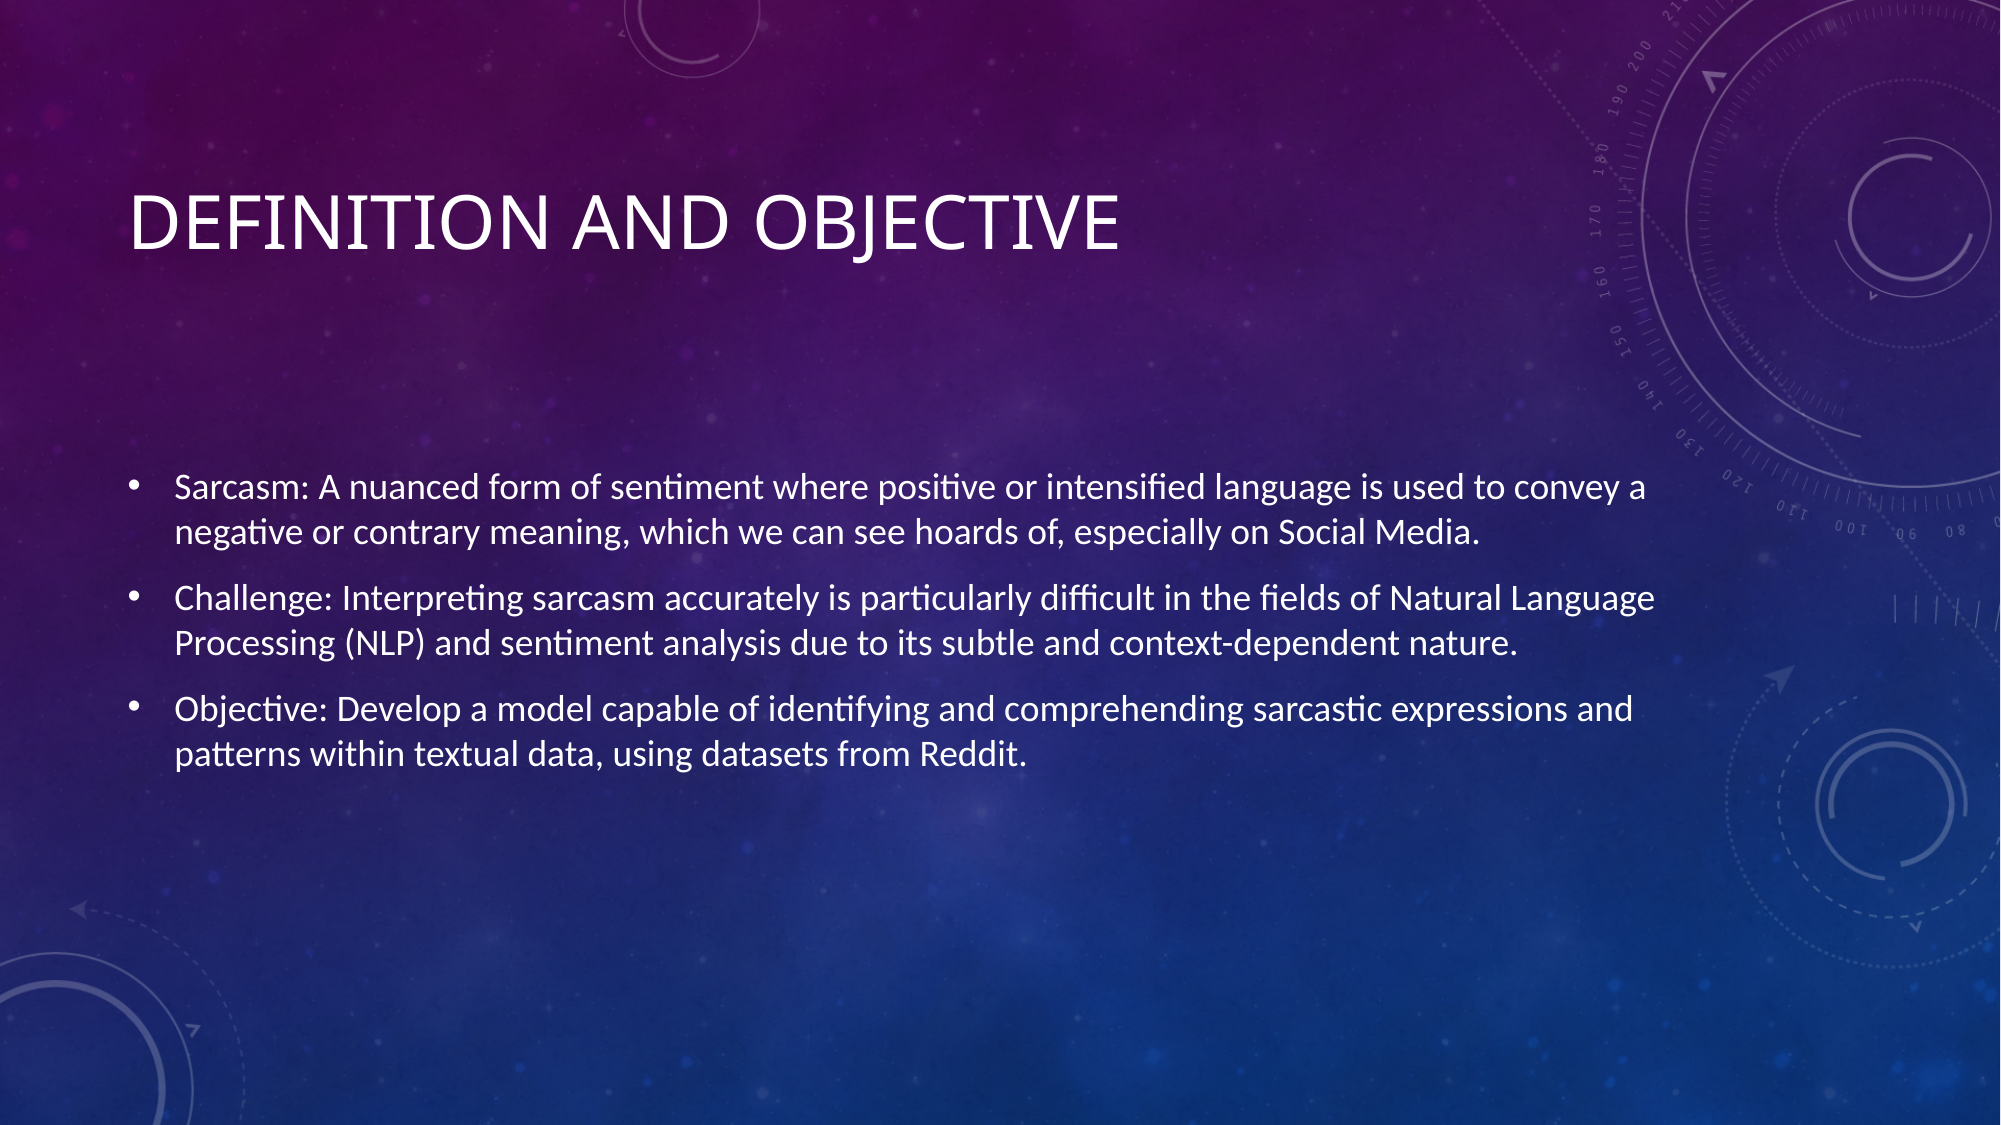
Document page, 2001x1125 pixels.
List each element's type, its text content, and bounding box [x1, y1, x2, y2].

picture [0, 0, 2001, 1125]
title DEFINITION AND OBJECTIVE [112, 99, 1775, 339]
list Sarcasm: A nuanced form of sentiment where positive or intensified language is used to convey a negative or contrary meaning, which we can see hoards of, especially on Social Media. Challenge: Interpreting sarcasm accurately is particularly difficult in the fields of Natural Language Processing (NLP) and sentiment analysis due to its subtle and context-dependent nature. Objective: Develop a model capable of identifying and comprehending sarcastic expressions and patterns within textual data, using datasets from Reddit. [112, 351, 1775, 950]
